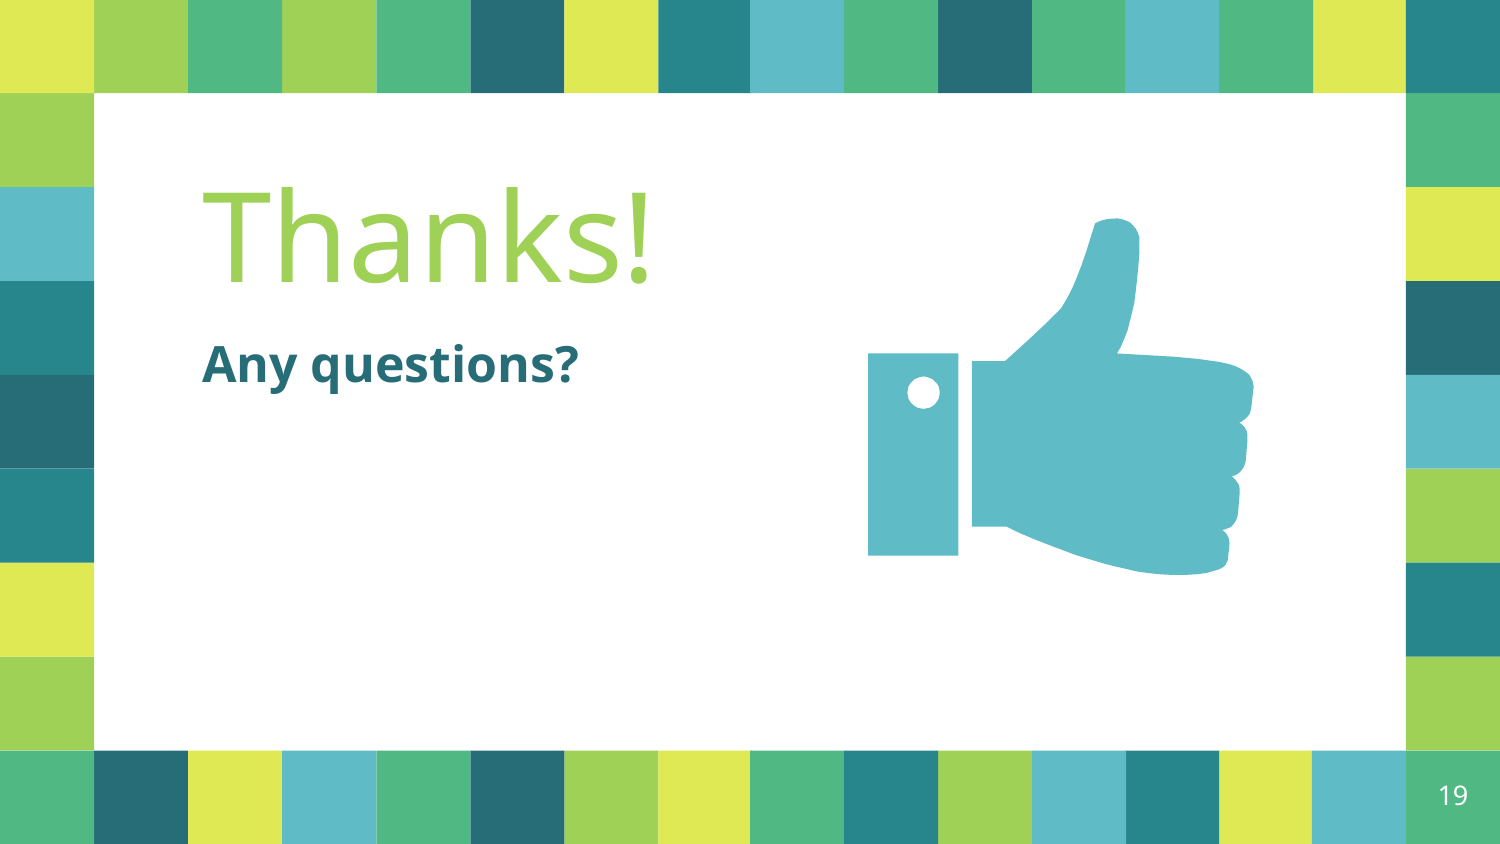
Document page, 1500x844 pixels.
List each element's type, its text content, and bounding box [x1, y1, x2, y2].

title Thanks! [187, 196, 848, 317]
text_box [867, 218, 1254, 575]
subtitle Any questions? [187, 317, 848, 661]
slide_number 19 [1405, 749, 1500, 844]
